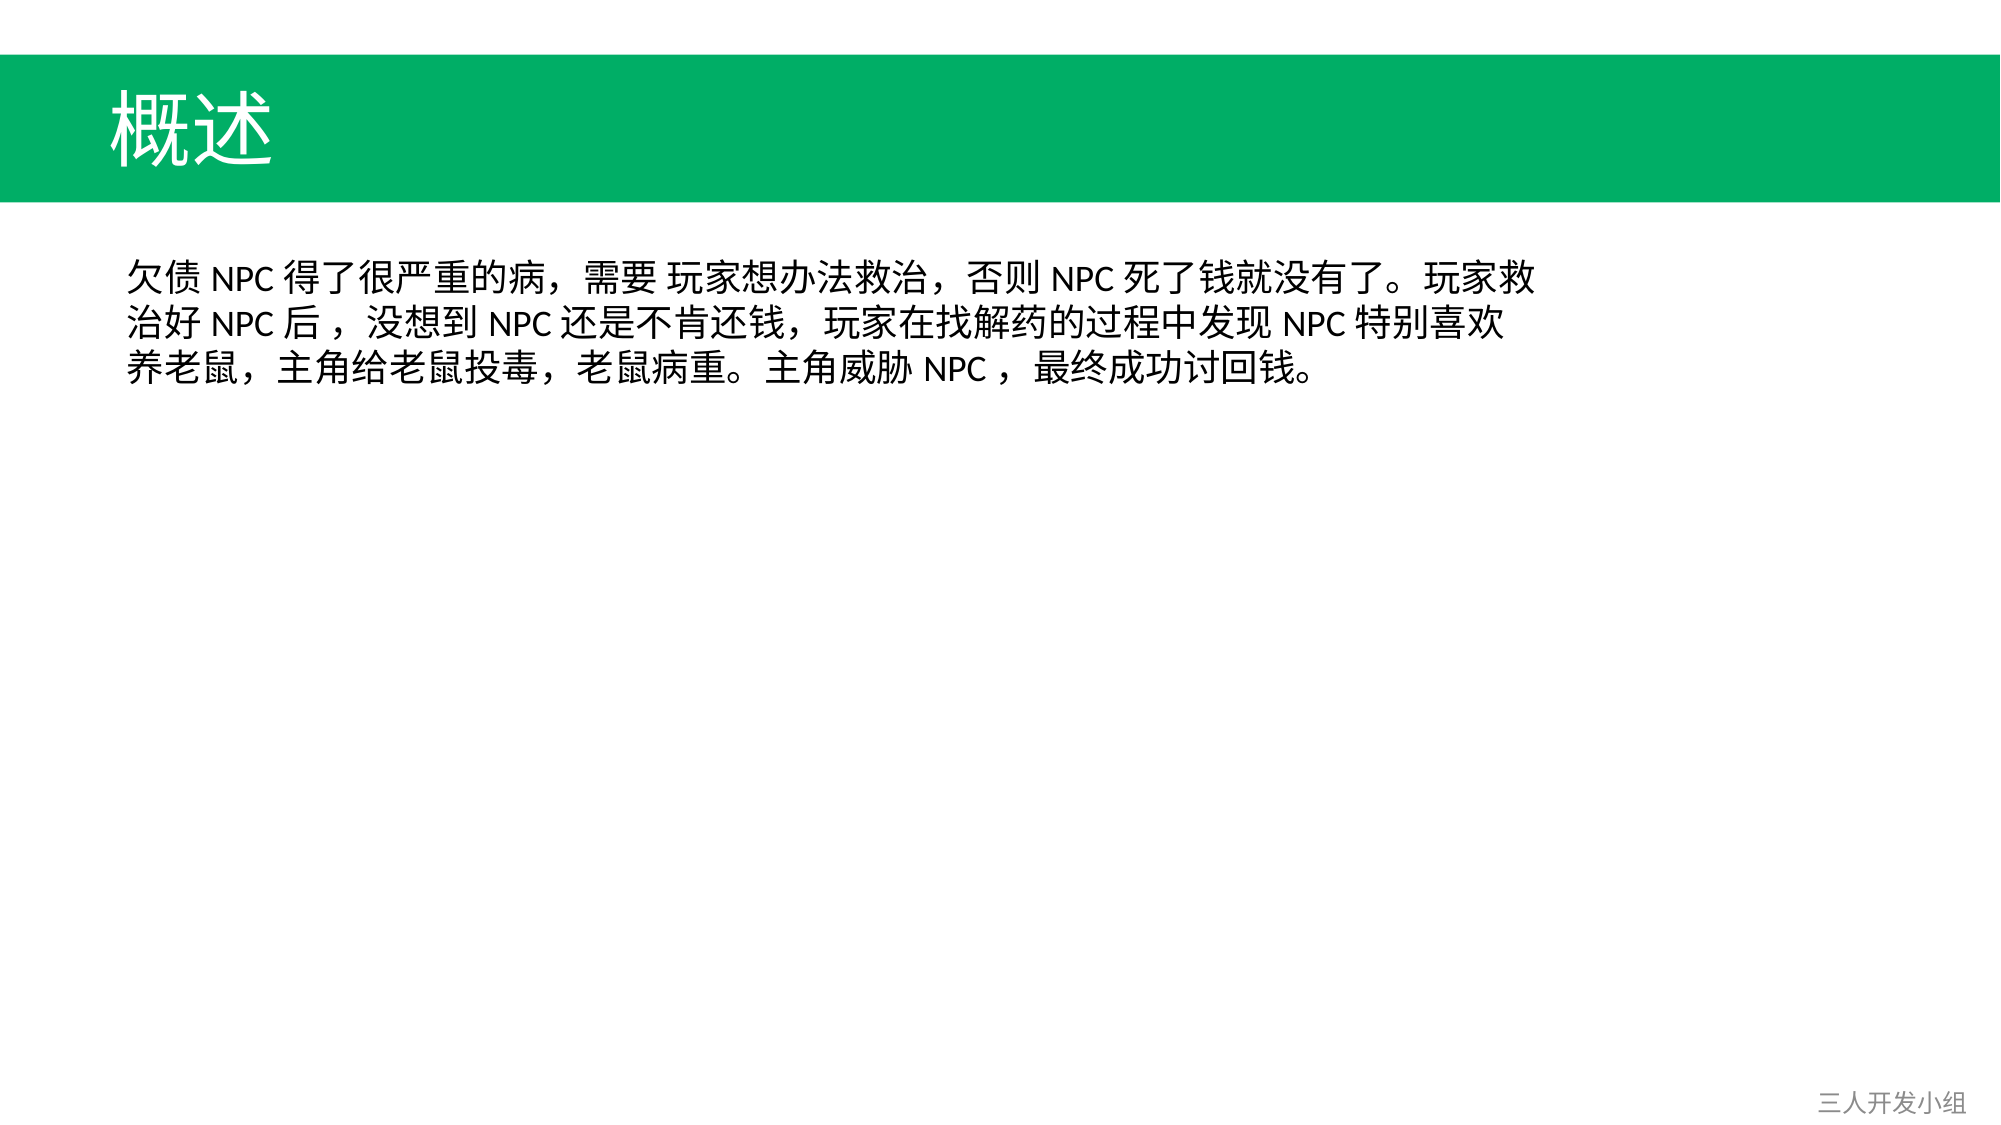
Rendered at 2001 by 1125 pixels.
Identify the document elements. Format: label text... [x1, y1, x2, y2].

footer 三人开发小组 [1784, 1082, 2000, 1123]
text_box [0, 54, 2000, 203]
text_box 概述 [93, 70, 799, 185]
text_box 欠债NPC得了很严重的病，需要 玩家想办法救治，否则NPC死了钱就没有了。玩家救治好NPC后 ，没想到NPC还是不肯还钱，玩家在找解药的过程中发现NPC特别喜欢养老鼠，主角给老鼠投毒，老鼠病重。主角威胁NPC，最终成功讨回钱。 [112, 246, 1552, 397]
